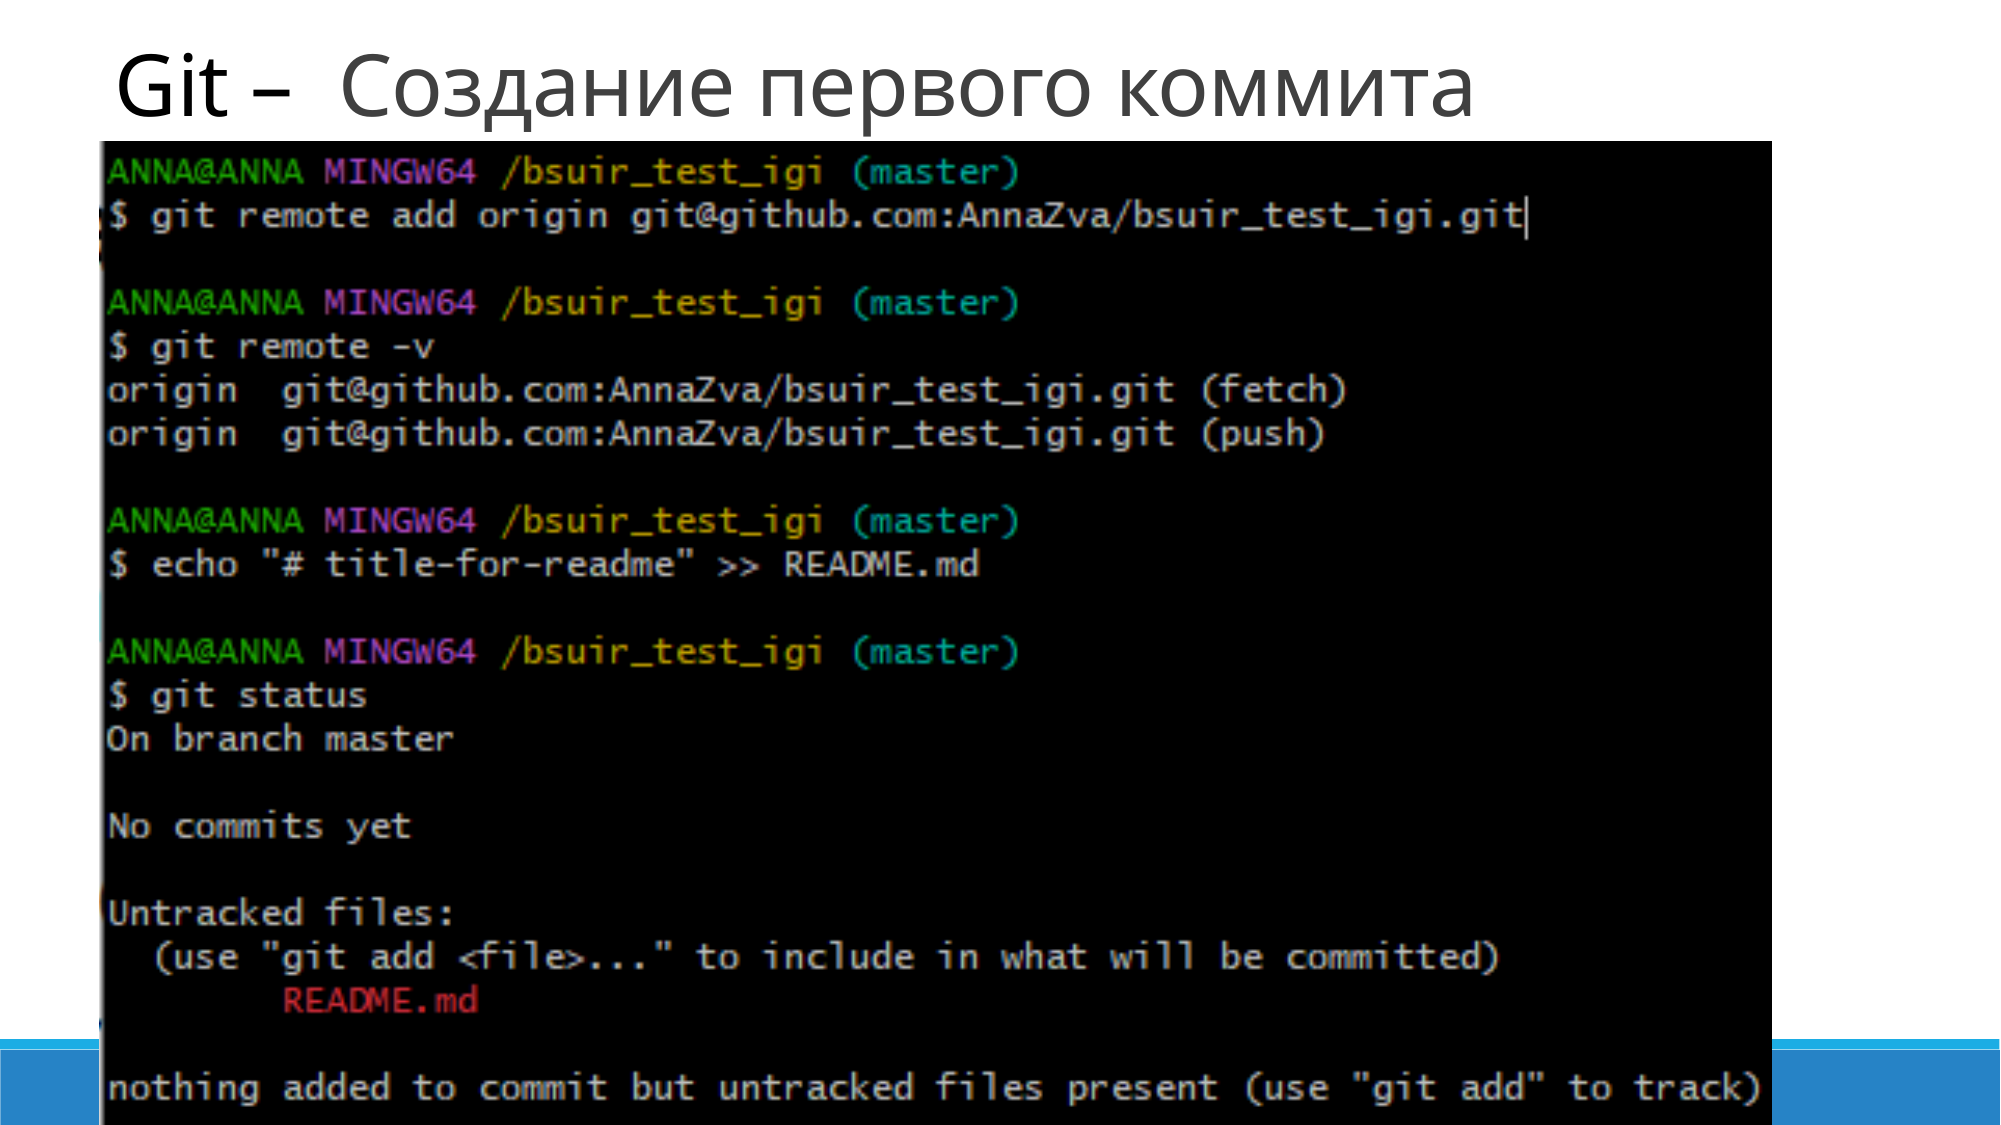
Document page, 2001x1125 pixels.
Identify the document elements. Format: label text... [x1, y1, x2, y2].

title Git – Создание первого коммита [99, 38, 1750, 141]
picture [99, 141, 1773, 1125]
